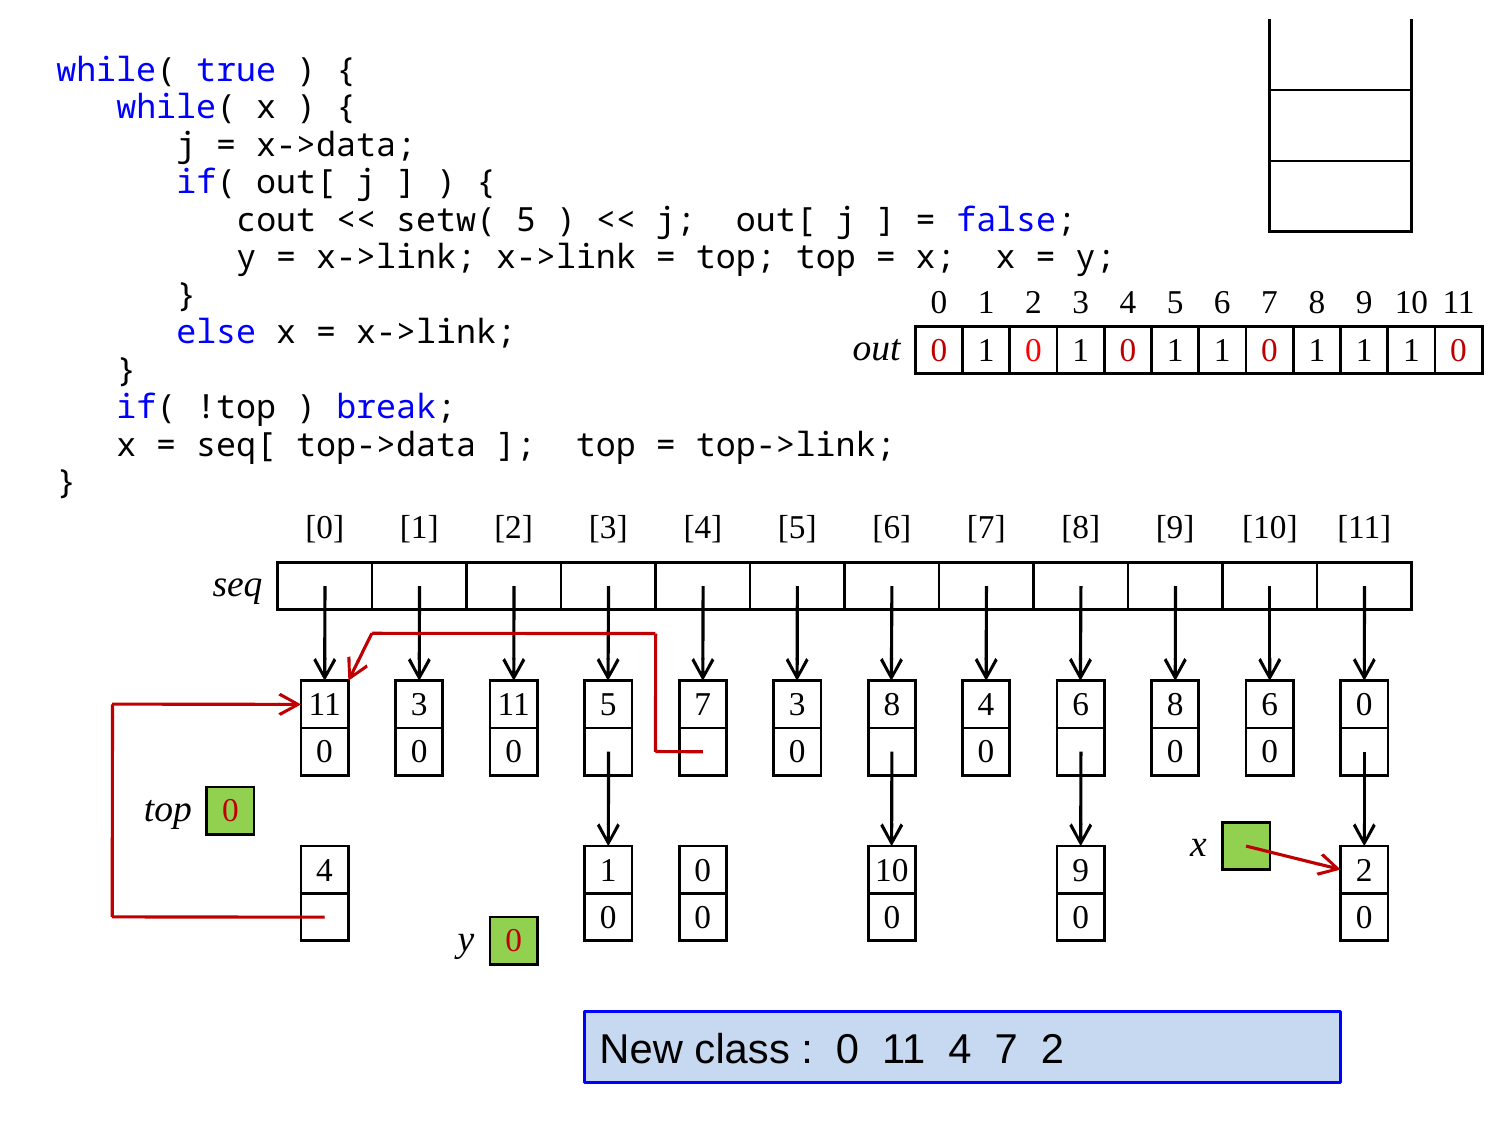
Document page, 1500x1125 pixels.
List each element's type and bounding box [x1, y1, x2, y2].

text_box [584, 1011, 1341, 1083]
table_cell [279, 564, 371, 608]
table_cell [586, 895, 631, 939]
table_cell [1342, 895, 1387, 939]
table_header [964, 682, 1008, 727]
table_header [208, 788, 253, 833]
table_cell [964, 328, 1008, 372]
list [41, 42, 1152, 516]
table_header [1247, 682, 1292, 727]
table_header [870, 682, 914, 727]
table_header [586, 847, 631, 892]
table_header [302, 682, 347, 727]
text_box [1175, 822, 1221, 870]
table_header [1224, 824, 1269, 868]
table_header [491, 682, 536, 727]
table_header [775, 682, 820, 727]
table_cell [1129, 564, 1221, 608]
table_cell [586, 729, 631, 774]
table_cell [1436, 328, 1481, 372]
table_cell [681, 895, 725, 939]
table_cell [1247, 729, 1292, 774]
table_header [1342, 847, 1387, 892]
table_header [1271, 19, 1410, 89]
table_cell [1295, 328, 1339, 372]
table_cell [1200, 328, 1245, 372]
table_cell [468, 564, 560, 608]
table_cell [562, 564, 654, 608]
table_cell [940, 564, 1032, 608]
table_header [491, 918, 536, 963]
table_cell [846, 564, 938, 608]
table_cell [870, 729, 914, 774]
text_box [5, 786, 219, 835]
table_cell [1011, 328, 1056, 372]
table_cell [1153, 328, 1197, 372]
table_cell [917, 328, 961, 372]
table_cell [775, 729, 820, 774]
table_header [302, 847, 347, 892]
table_cell [1271, 91, 1410, 160]
table_cell [302, 729, 347, 774]
table_header [681, 682, 725, 727]
table_cell [681, 729, 725, 774]
table_header [1153, 682, 1197, 727]
table_cell [1058, 729, 1103, 774]
table_cell [397, 729, 441, 774]
text_box [182, 562, 278, 610]
table_cell [1389, 328, 1434, 372]
table_cell [1271, 162, 1410, 230]
table_cell [302, 895, 347, 939]
table_cell [751, 564, 843, 608]
table_header [681, 847, 725, 892]
table_header [1058, 682, 1103, 727]
text_box [336, 645, 385, 669]
text_box [844, 326, 916, 374]
table_cell [491, 729, 536, 774]
table_cell [964, 729, 1008, 774]
table_header [1342, 682, 1387, 727]
text_box [442, 916, 489, 965]
table_cell [1342, 729, 1387, 774]
table_cell [1224, 564, 1316, 608]
text_box [1245, 845, 1341, 870]
table_cell [1058, 895, 1103, 939]
table_header [586, 682, 631, 727]
table_cell [1342, 328, 1386, 372]
table_cell [1035, 564, 1127, 608]
table_cell [1318, 564, 1410, 608]
table_header [1058, 847, 1103, 892]
table_cell [1153, 729, 1197, 774]
table_header [278, 492, 1411, 561]
table_header [397, 682, 441, 727]
table_cell [870, 895, 914, 939]
table_cell [1058, 328, 1103, 372]
table_header [915, 279, 1482, 325]
table_cell [1106, 328, 1150, 372]
table_header [870, 847, 914, 892]
table_cell [657, 564, 749, 608]
table_cell [373, 564, 465, 608]
table_cell [1247, 328, 1292, 372]
